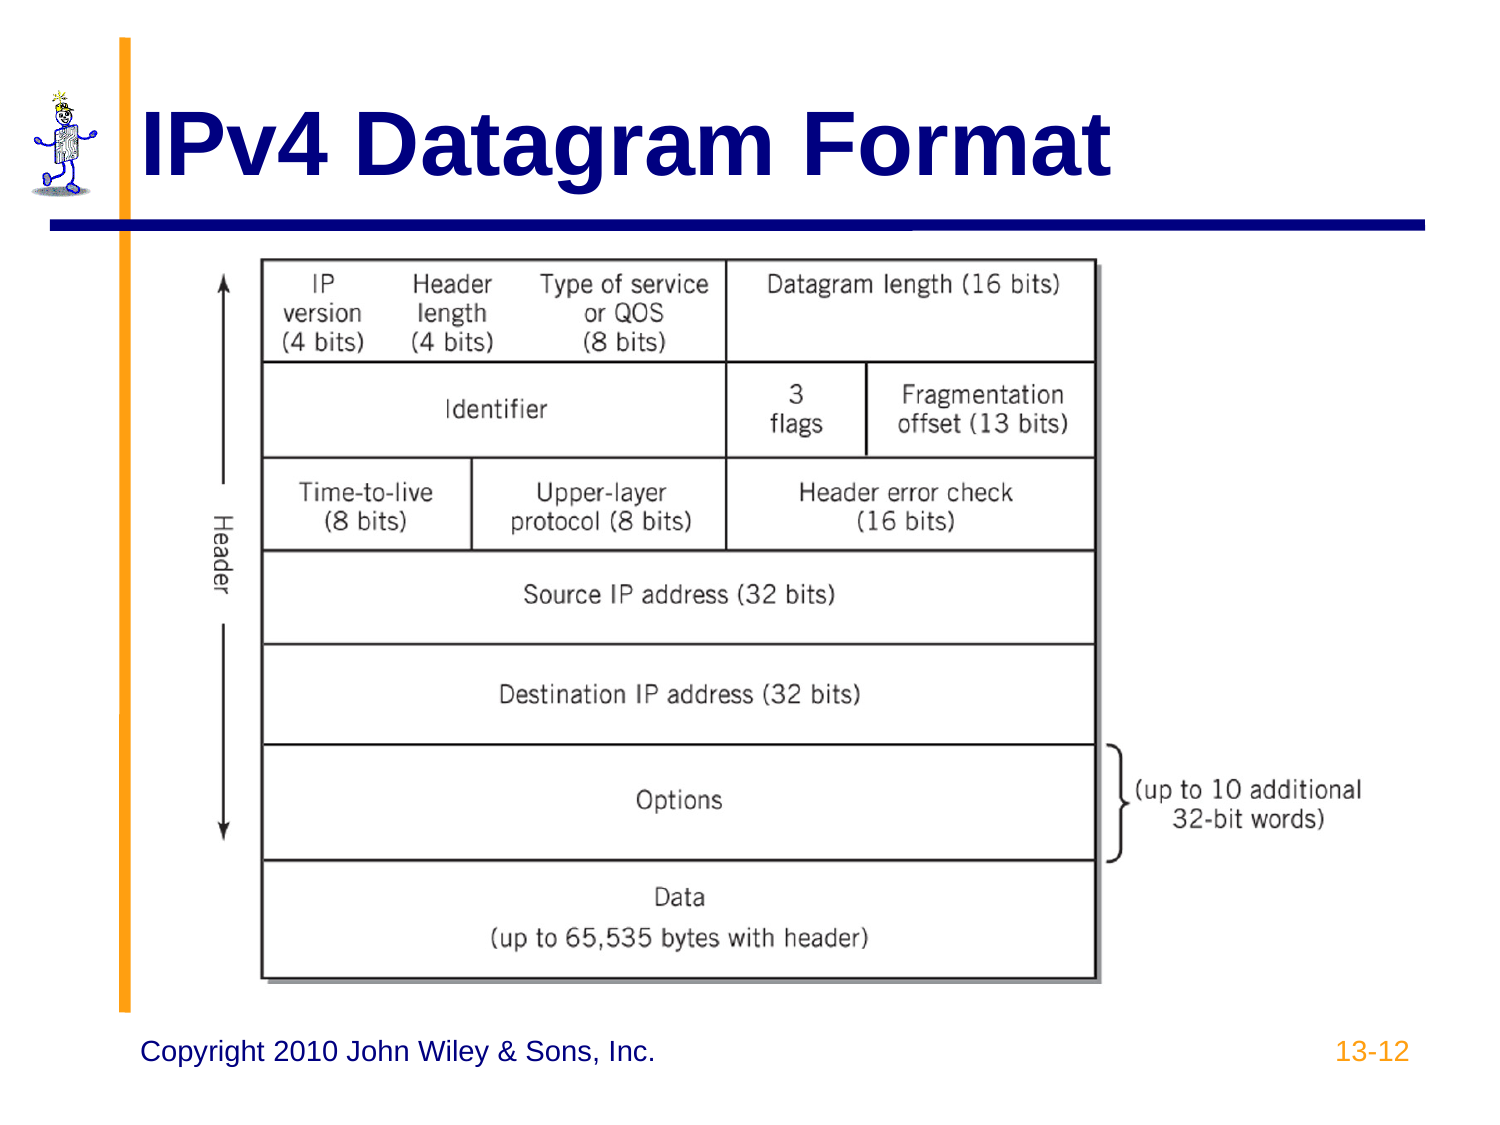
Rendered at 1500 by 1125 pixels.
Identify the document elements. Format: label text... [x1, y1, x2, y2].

slide_number 13-12 [1074, 1024, 1426, 1103]
picture [24, 87, 105, 204]
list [205, 249, 1370, 993]
footer Copyright 2010 John Wiley & Sons, Inc. [124, 1024, 676, 1104]
title IPv4 Datagram Format [124, 44, 1426, 233]
